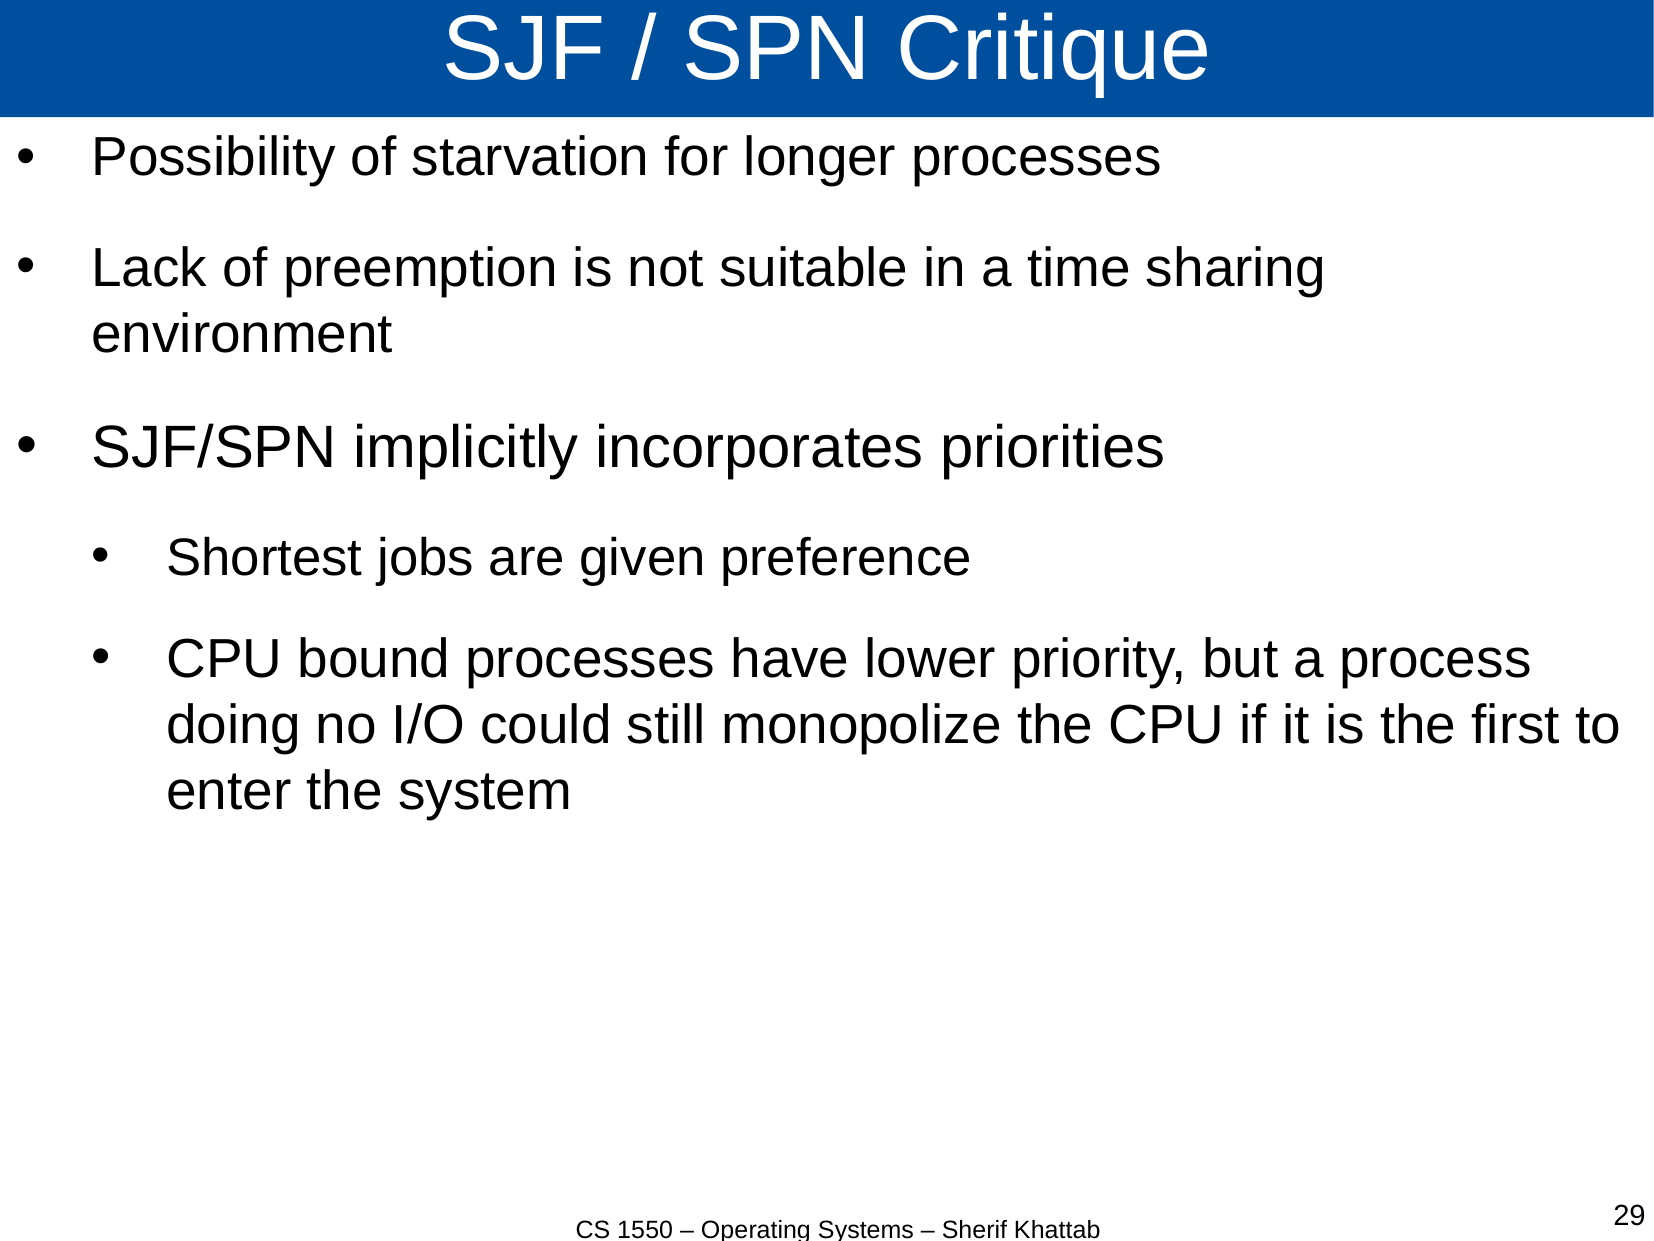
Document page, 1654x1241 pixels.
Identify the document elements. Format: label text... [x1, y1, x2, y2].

list Possibility of starvation for longer processes Lack of preemption is not suitable in a time sharing environment SJF/SPN implicitly incorporates priorities Shortest jobs are given preference CPU bound processes have lower priority, but a process doing no I/O could still monopolize the CPU if it is the first to enter the system [0, 117, 1654, 1195]
footer CS 1550 – Operating Systems – Sherif Khattab [460, 1190, 1217, 1241]
slide_number 29 [1265, 1198, 1647, 1241]
title SJF / SPN Critique [0, 0, 1654, 117]
